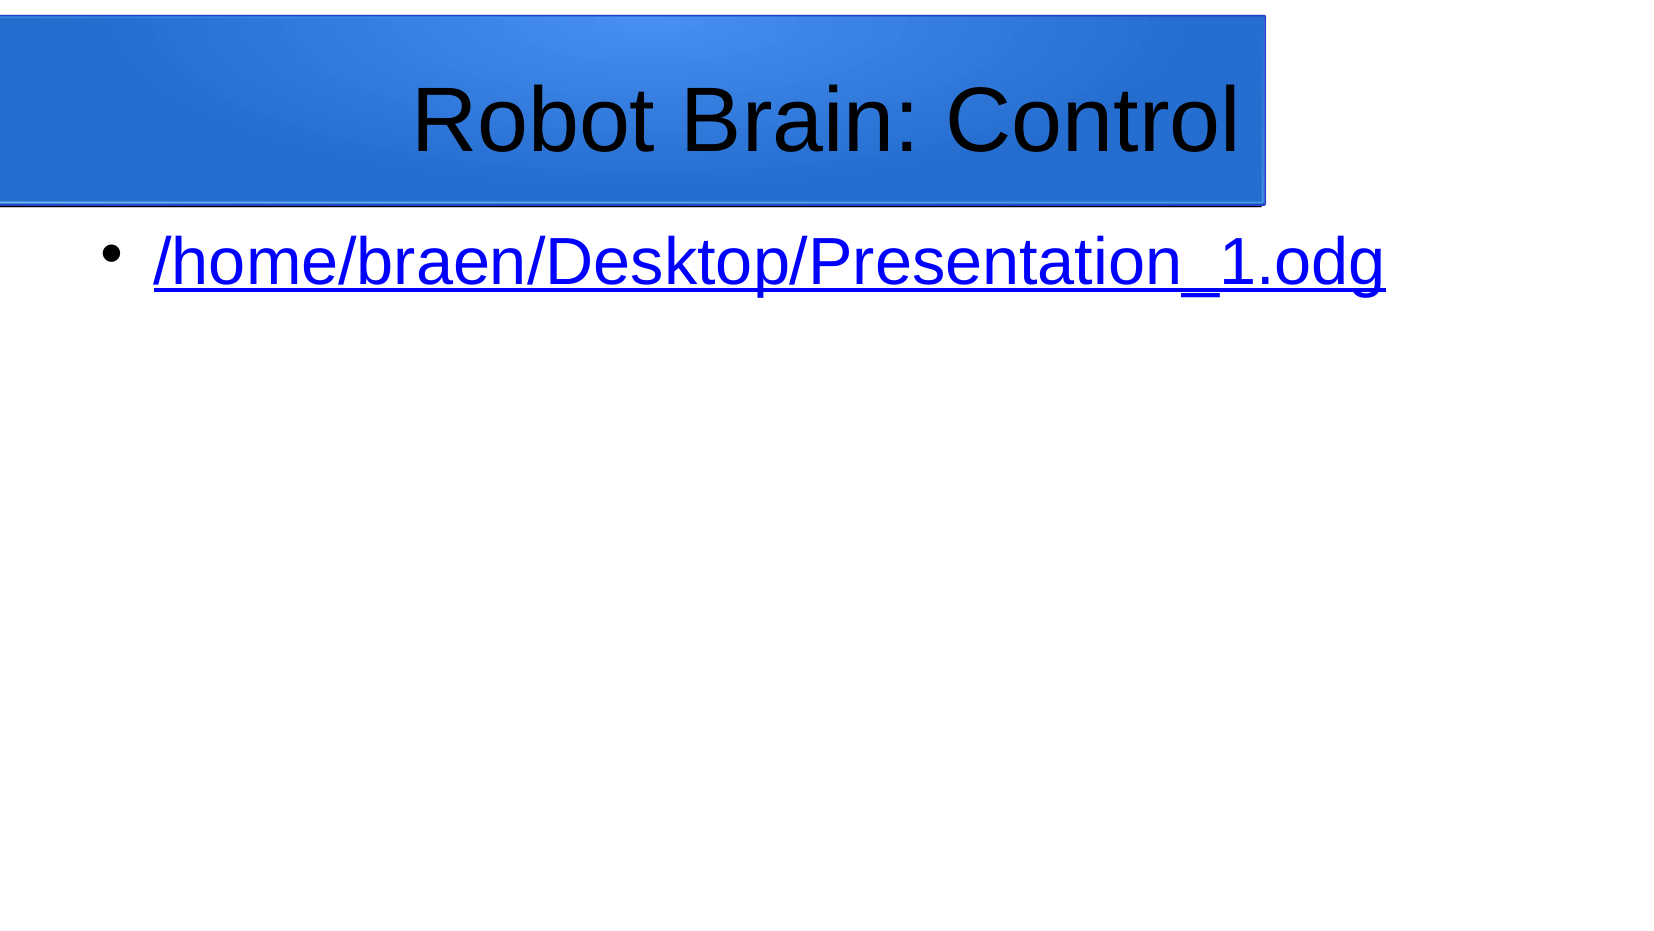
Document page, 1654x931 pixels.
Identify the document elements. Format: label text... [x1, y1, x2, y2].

picture [0, 13, 1269, 211]
text_box Robot Brain: Control [82, 37, 1571, 193]
text_box /home/braen/Desktop/Presentation_1.odg [82, 217, 1571, 757]
